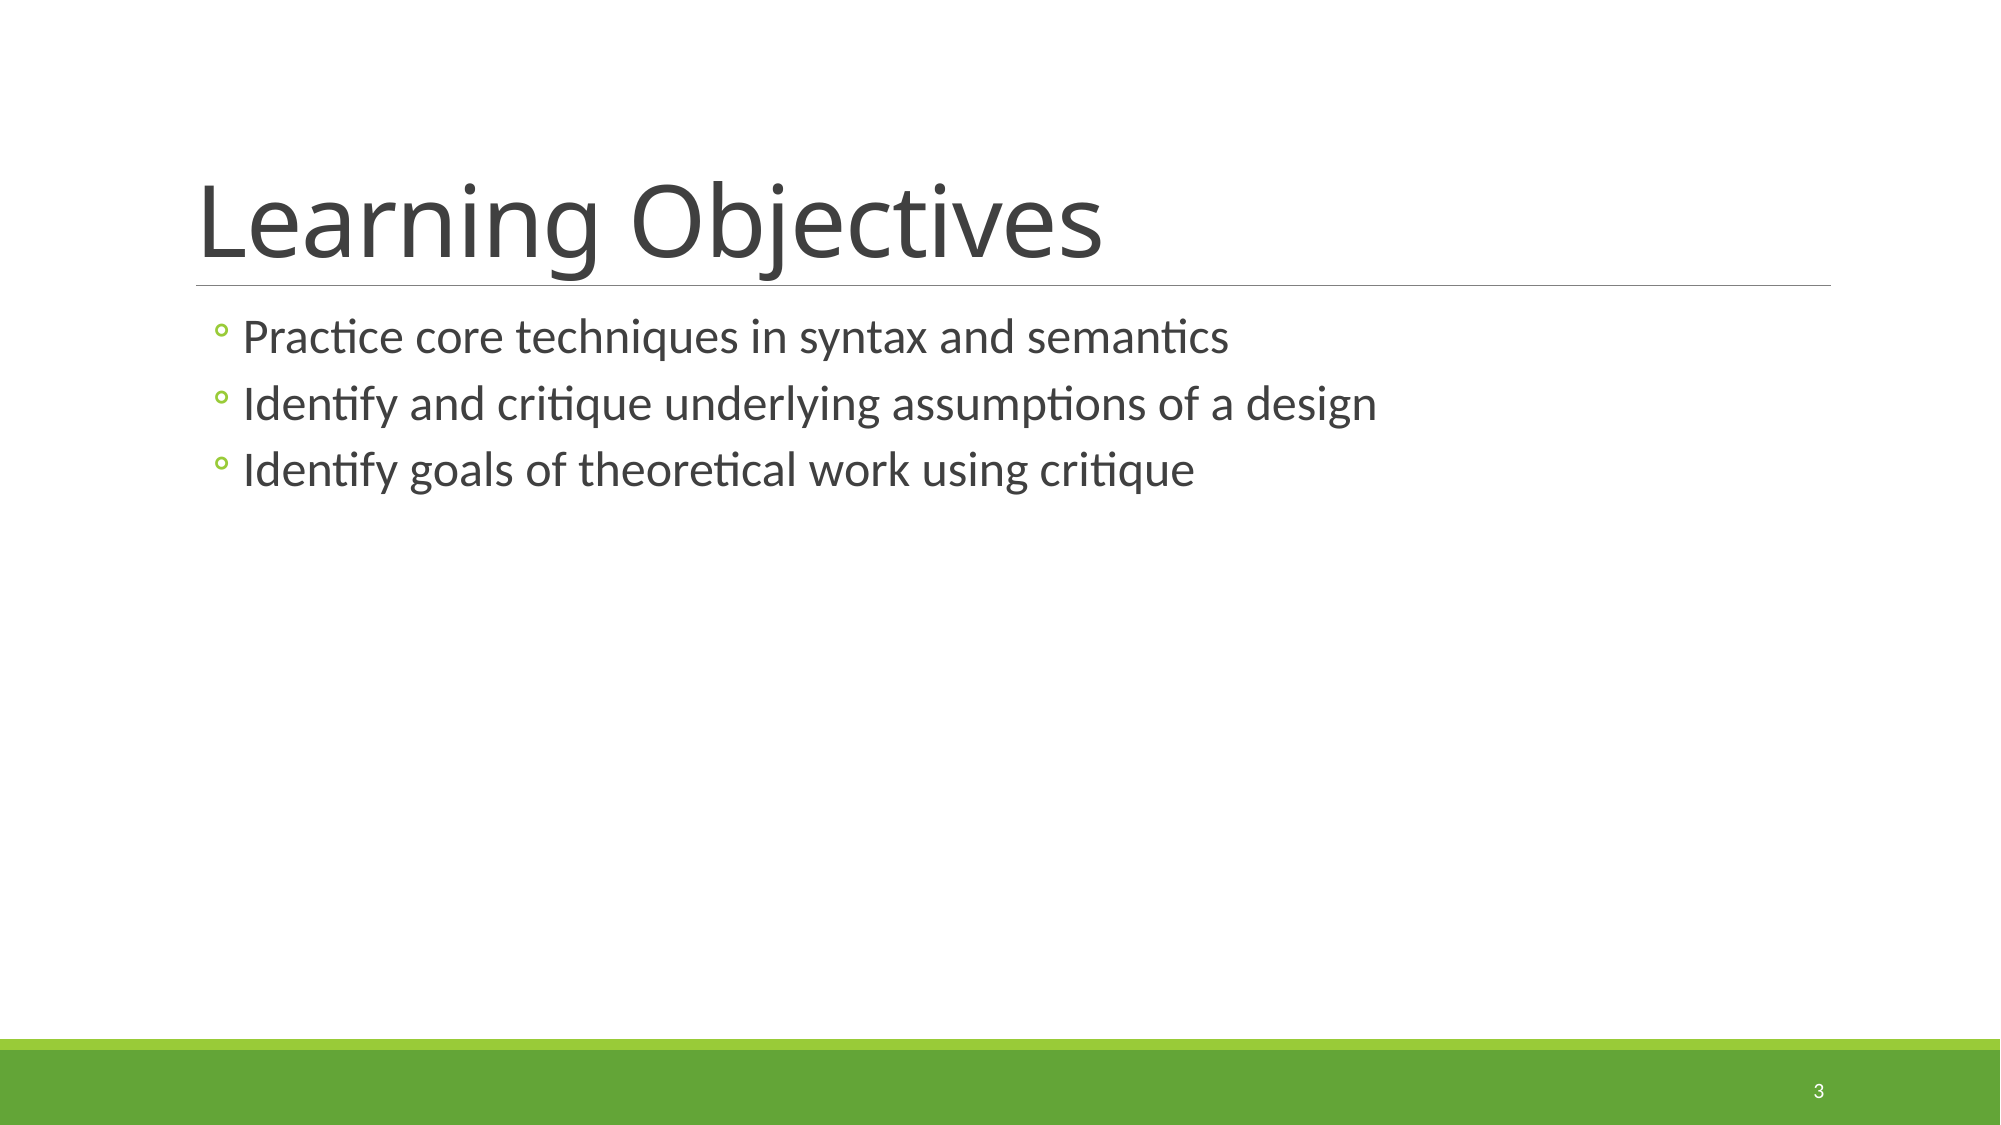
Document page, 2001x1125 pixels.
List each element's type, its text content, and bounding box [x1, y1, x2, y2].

title Learning Objectives [180, 47, 1830, 285]
slide_number 3 [1624, 1059, 1840, 1120]
list Practice core techniques in syntax and semantics Identify and critique underlying assumptions of a design Identify goals of theoretical work using critique [180, 302, 1830, 963]
